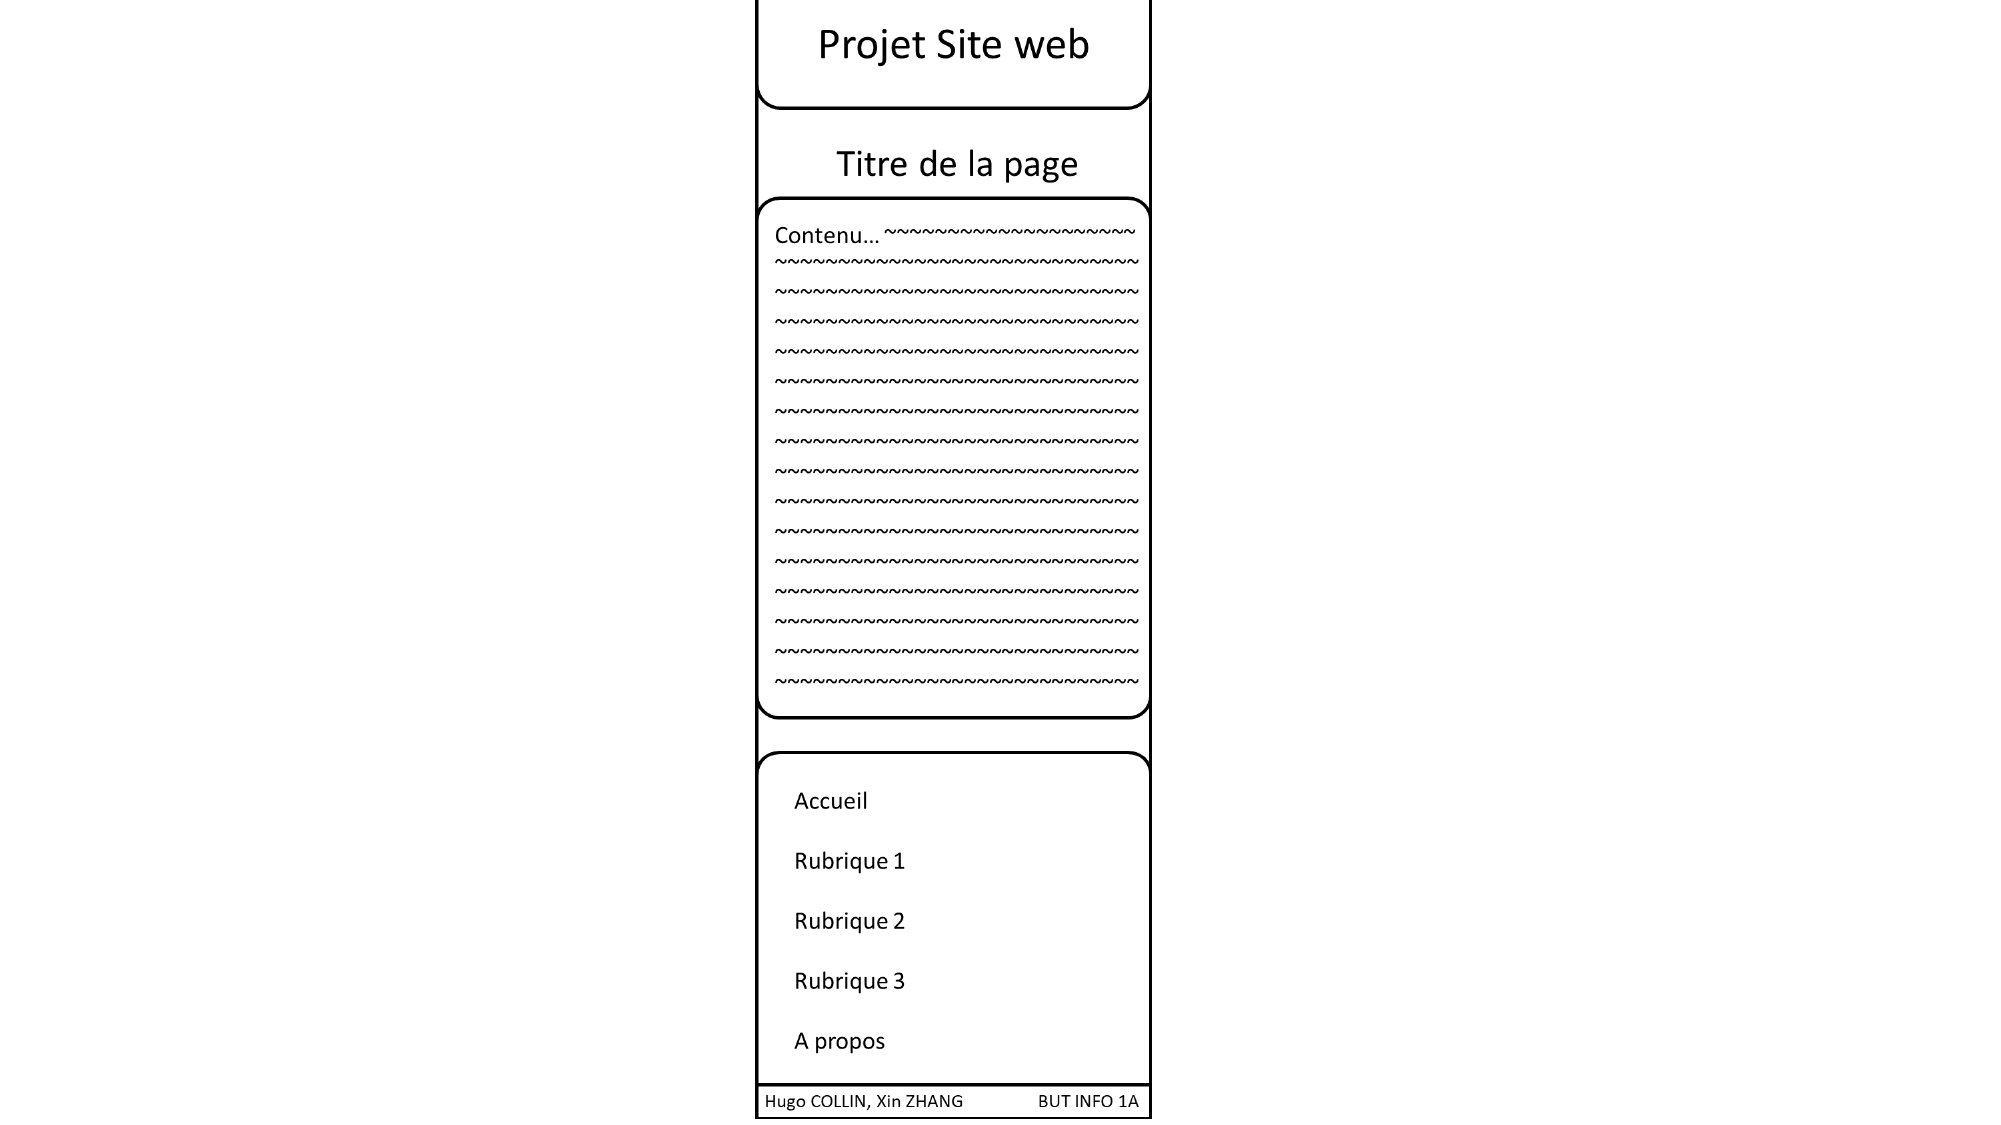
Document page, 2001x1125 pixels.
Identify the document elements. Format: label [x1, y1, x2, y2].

picture [755, 0, 1152, 1119]
